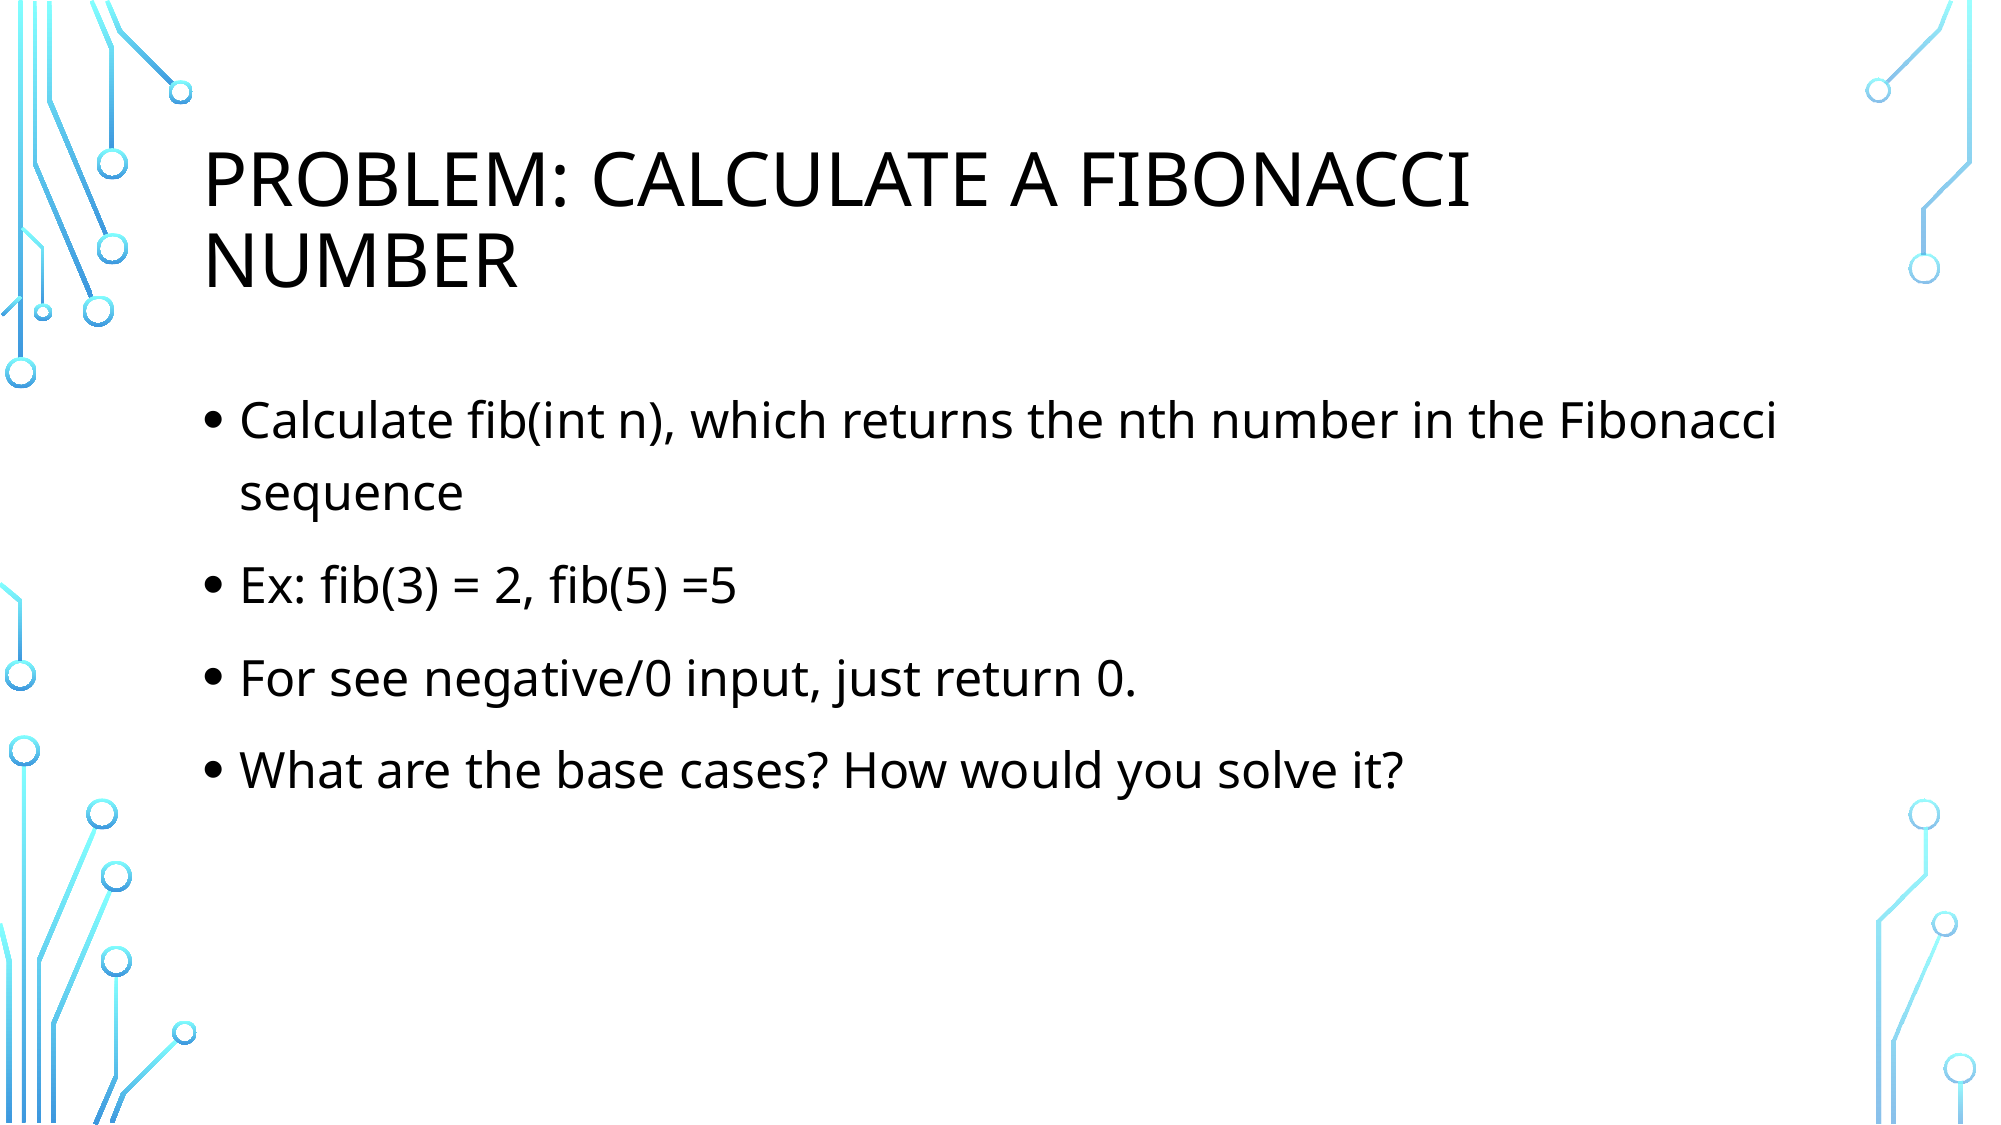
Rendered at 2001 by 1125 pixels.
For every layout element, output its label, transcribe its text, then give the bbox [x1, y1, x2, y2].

text_box Calculate fib(int n), which returns the nth number in the Fibonacci sequence Ex: fib(3) = 2, fib(5) =5 For see negative/0 input, just return 0. What are the base cases? How would you solve it? [187, 368, 1813, 950]
title Problem: calculate a Fibonacci number [187, 101, 1813, 344]
